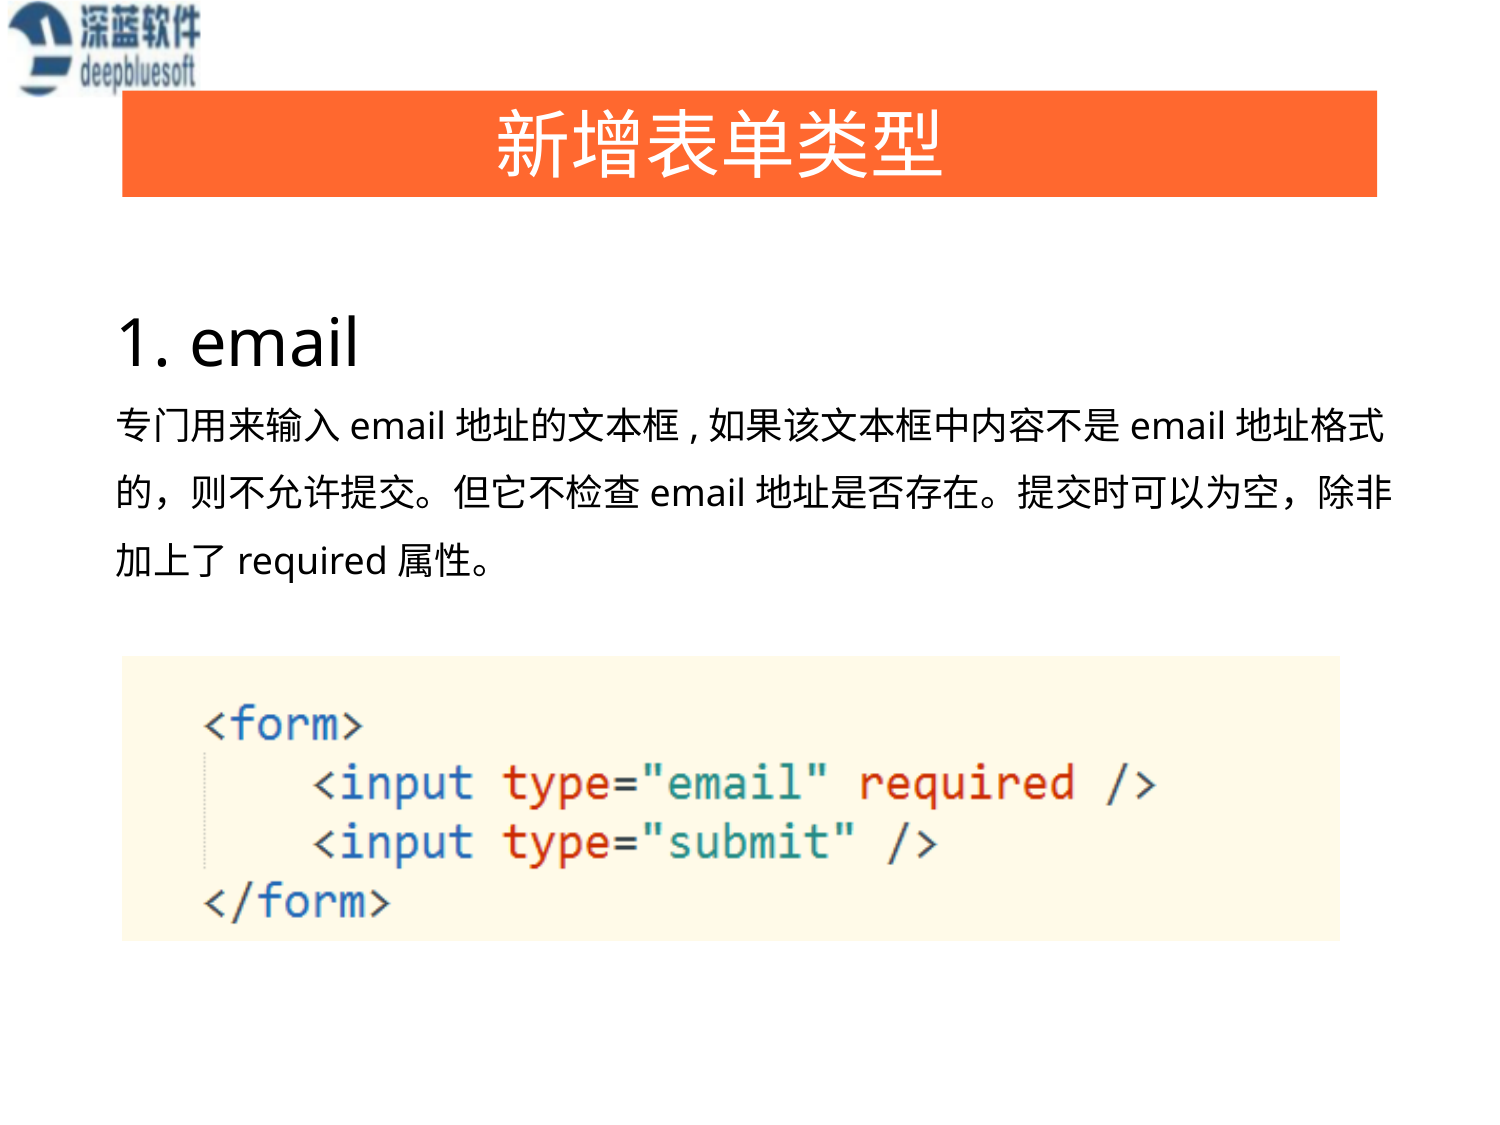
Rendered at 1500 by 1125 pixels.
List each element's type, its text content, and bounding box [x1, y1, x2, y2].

text_box 新增表单类型 [153, 90, 1288, 196]
text_box 1. email 专门用来输入email地址的文本框,如果该文本框中内容不是email地址格式的，则不允许提交。但它不检查email地址是否存在。提交时可以为空，除非加上了required属性。 [100, 252, 1429, 590]
text_box [120, 89, 1379, 199]
picture [122, 656, 1340, 941]
picture [5, 0, 207, 99]
